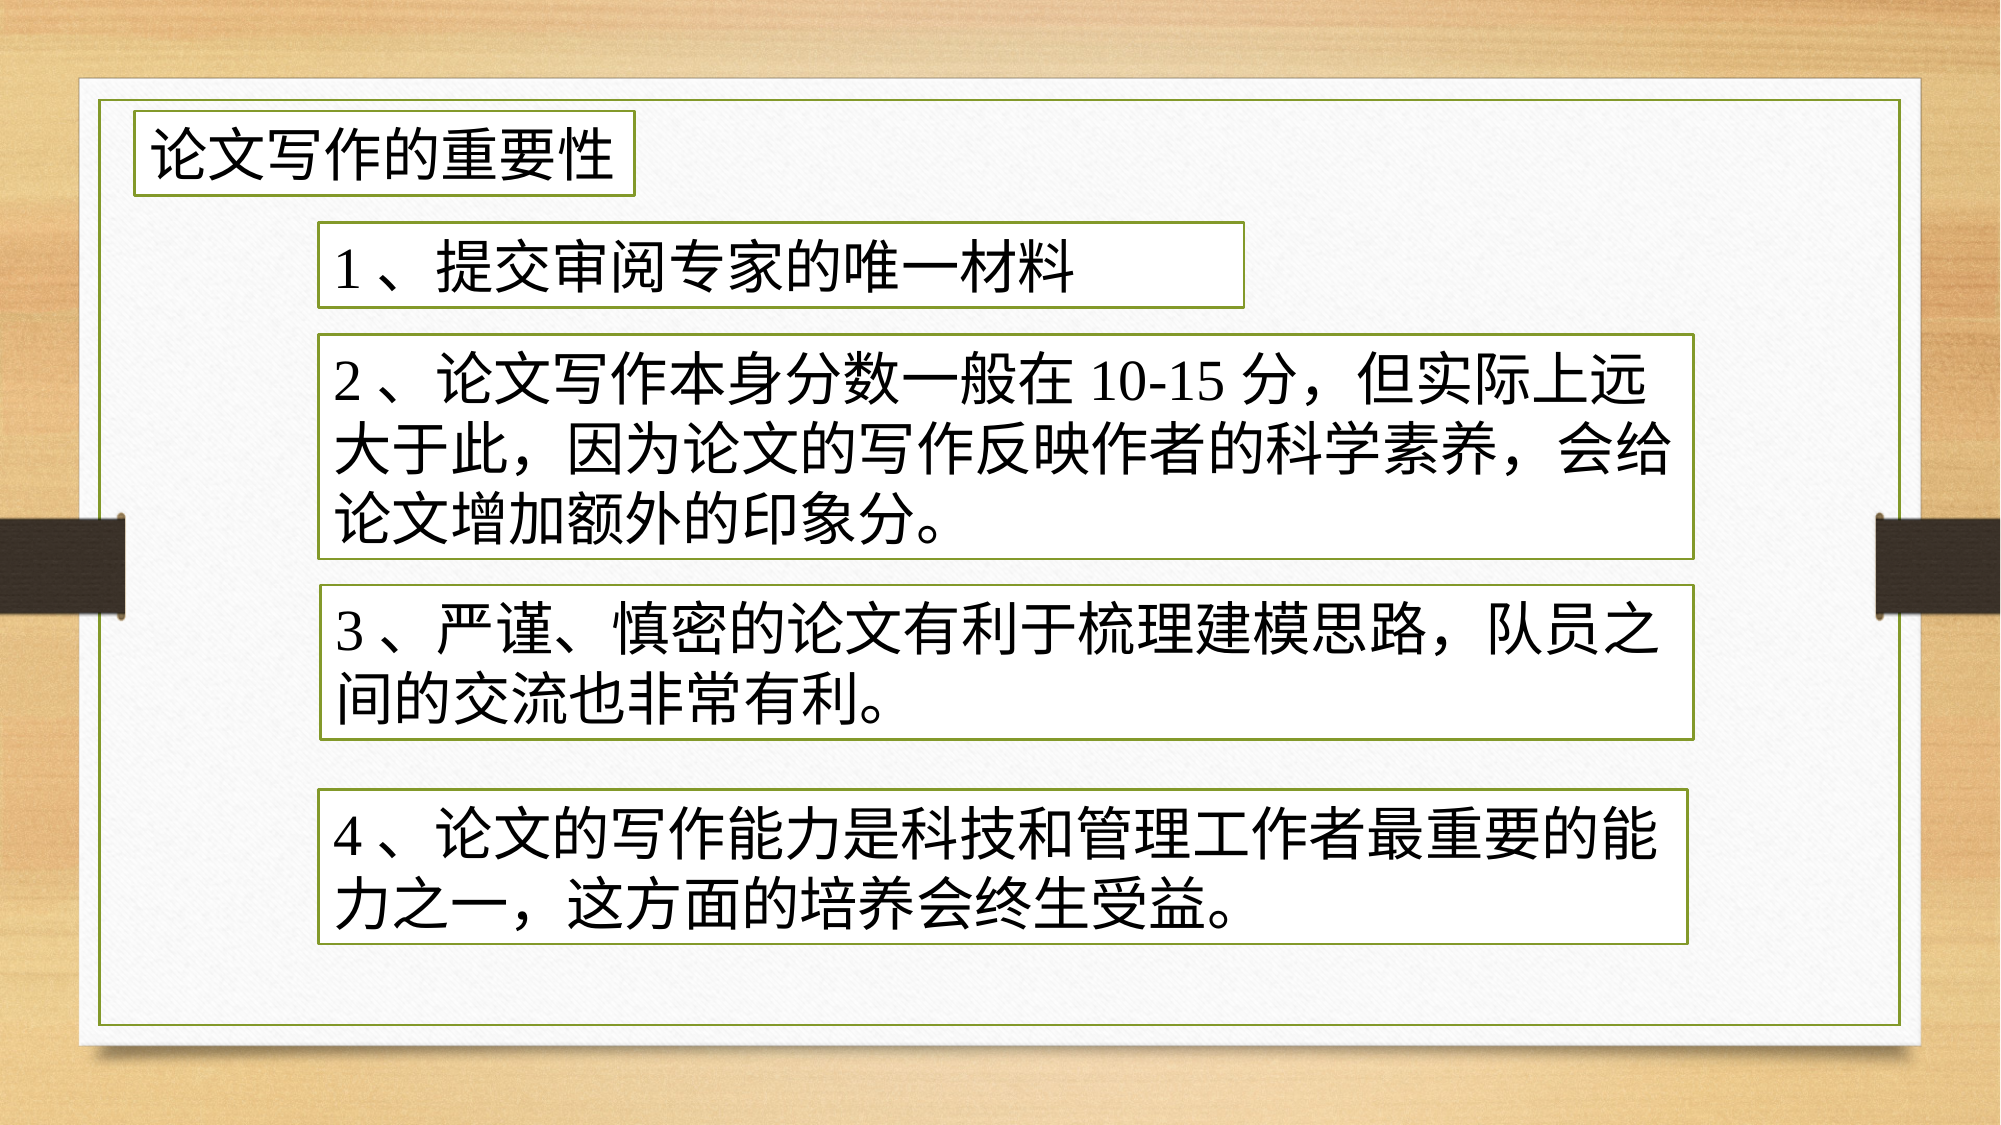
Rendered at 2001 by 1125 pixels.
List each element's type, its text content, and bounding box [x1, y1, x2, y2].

text_box 1、提交审阅专家的唯一材料 [317, 221, 1245, 309]
text_box 2、论文写作本身分数一般在10-15分，但实际上远大于此，因为论文的写作反映作者的科学素养，会给论文增加额外的印象分。 [317, 333, 1695, 560]
picture [0, 0, 2001, 1125]
text_box 3、严谨、慎密的论文有利于梳理建模思路，队员之间的交流也非常有利。 [319, 584, 1695, 741]
text_box 4、论文的写作能力是科技和管理工作者最重要的能力之一，这方面的培养会终生受益。 [317, 788, 1689, 945]
text_box 论文写作的重要性 [133, 110, 636, 197]
